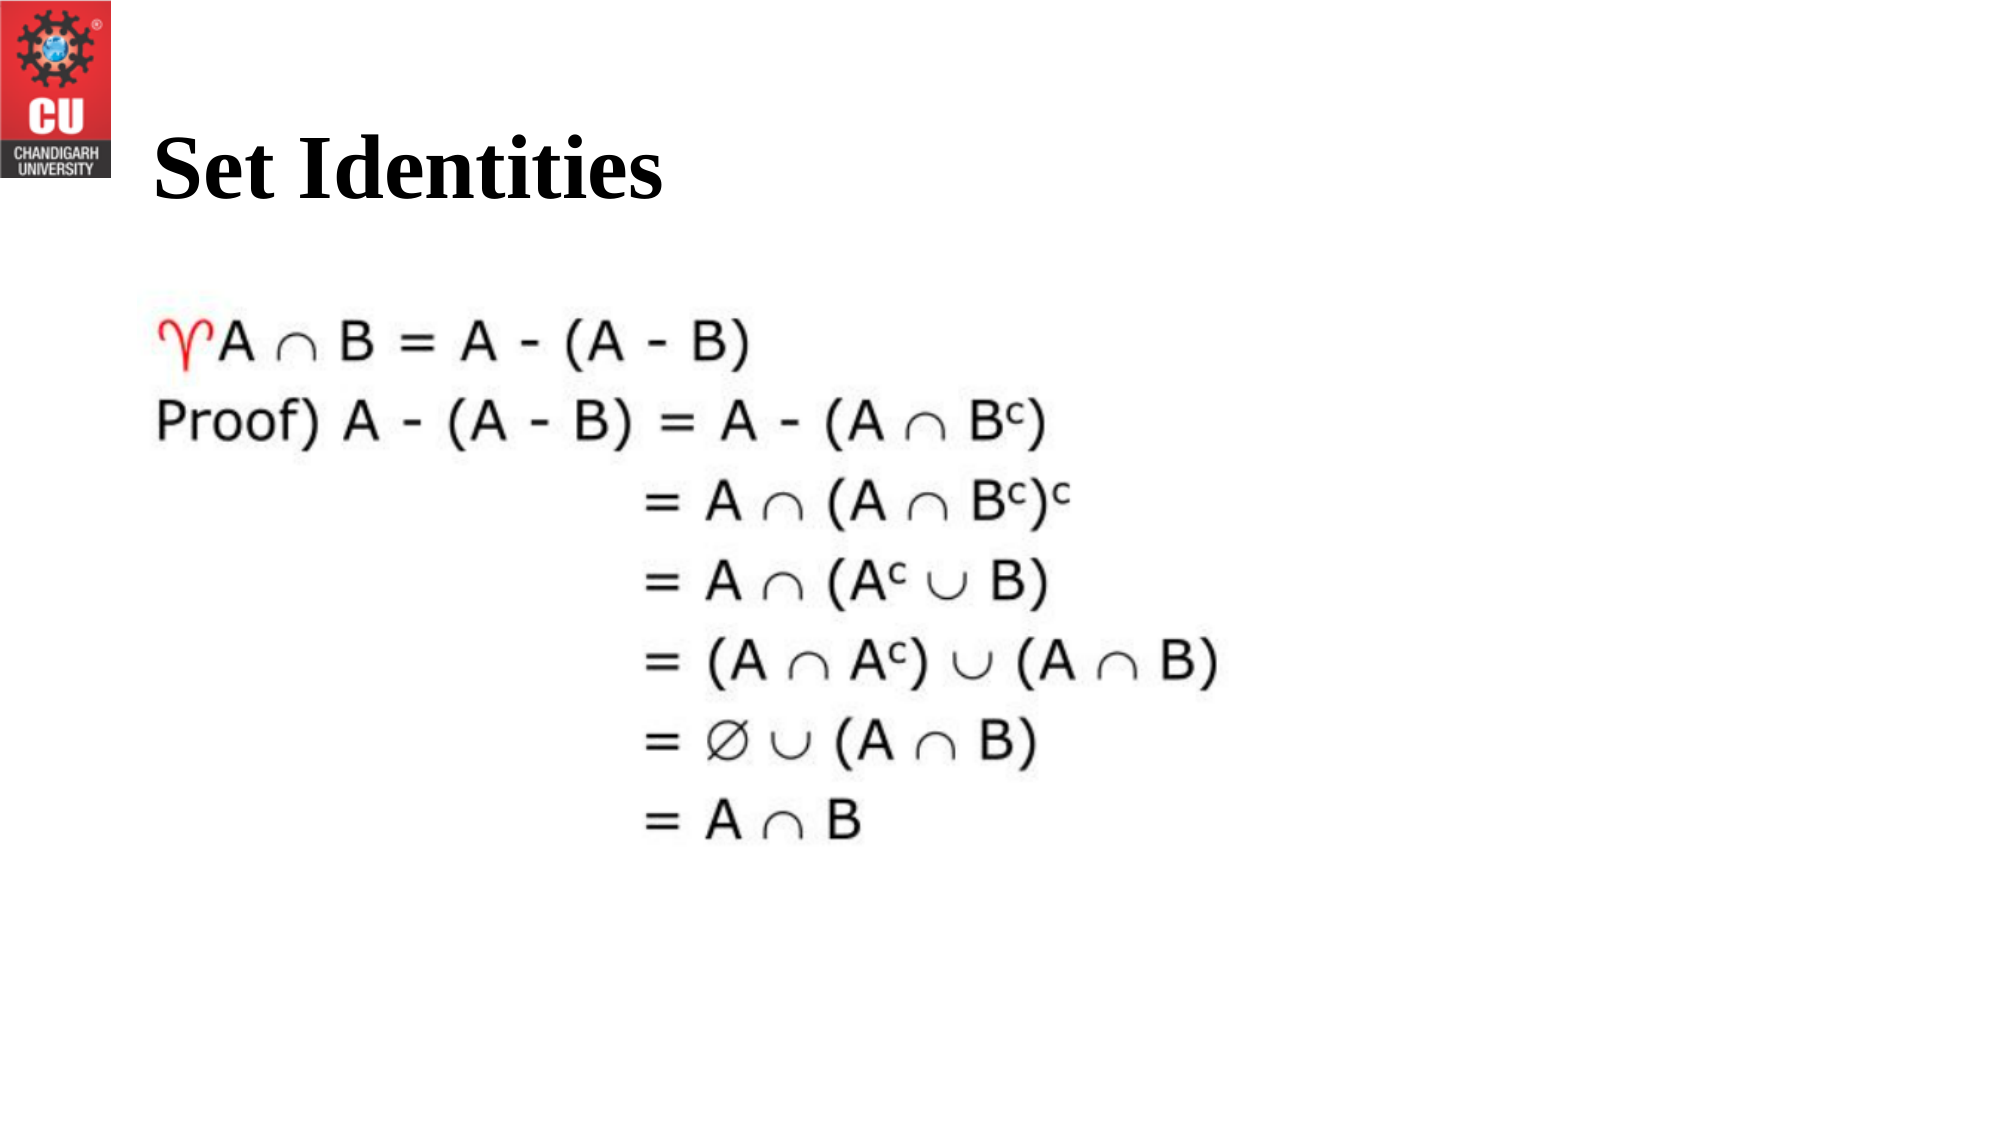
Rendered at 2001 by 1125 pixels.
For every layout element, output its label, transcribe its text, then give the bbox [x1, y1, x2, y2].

title Set Identities [137, 59, 1863, 278]
picture [137, 277, 1523, 1112]
picture [0, 0, 111, 178]
